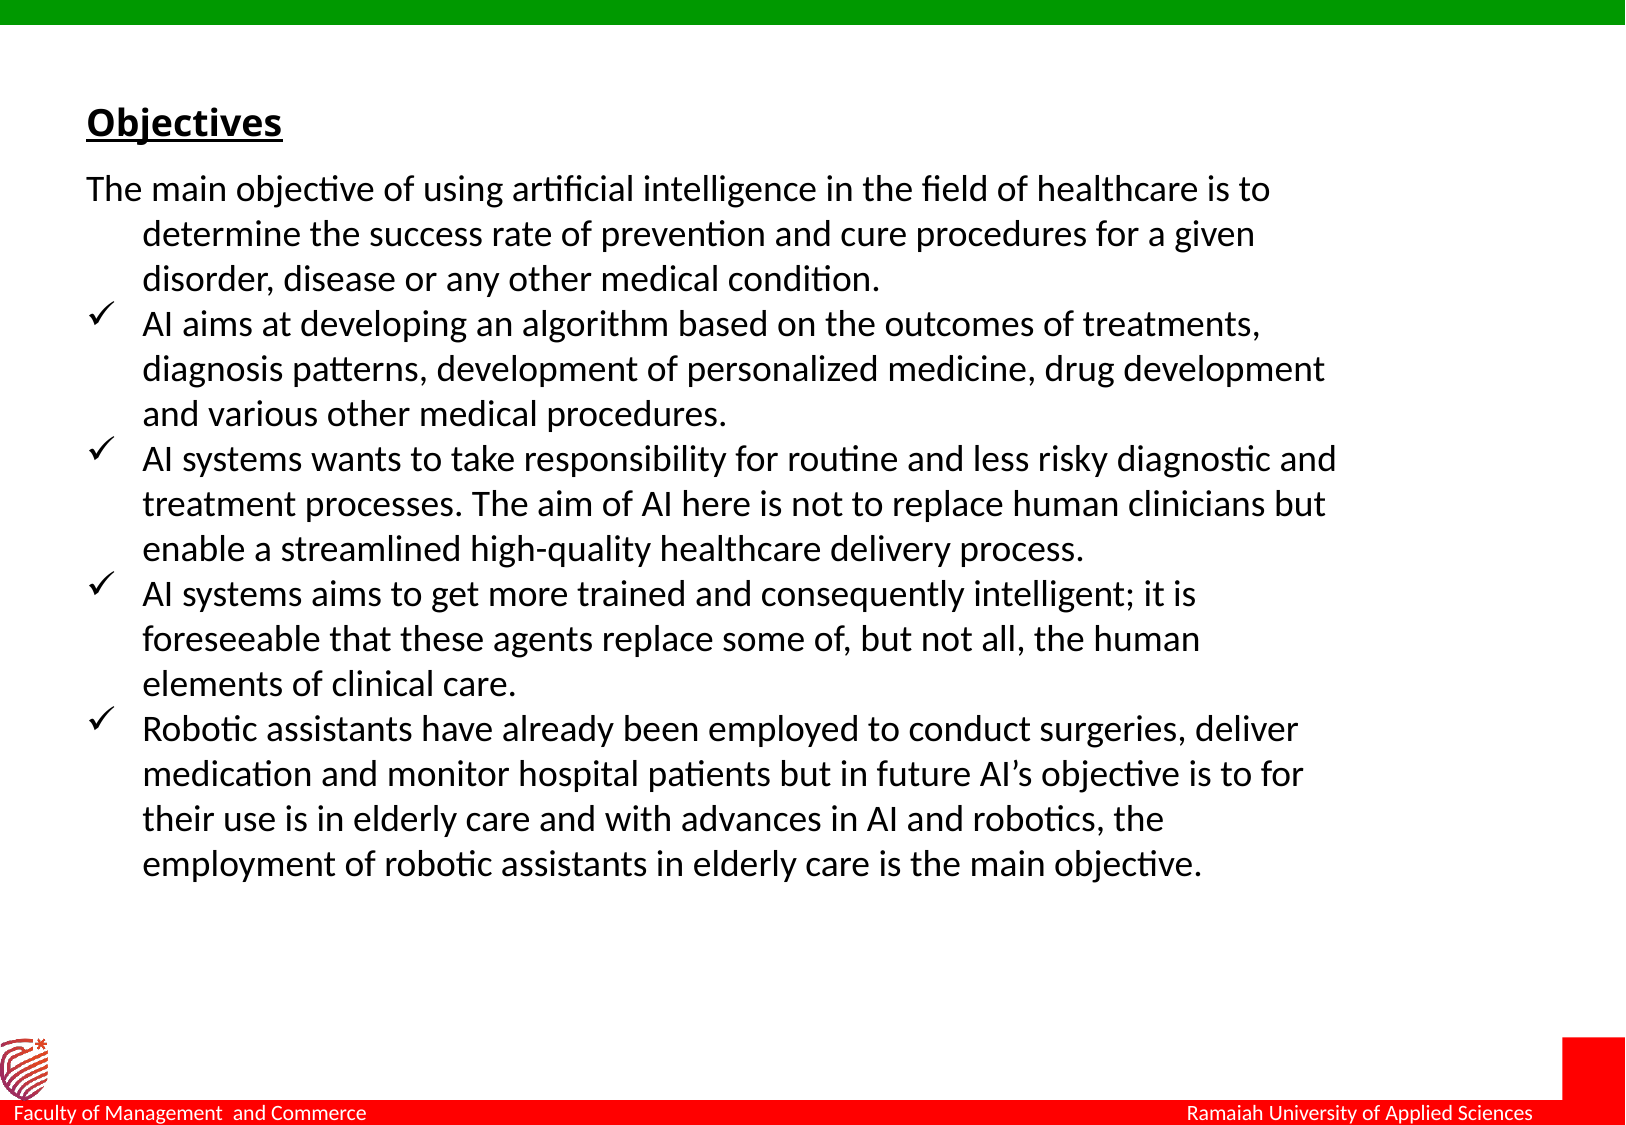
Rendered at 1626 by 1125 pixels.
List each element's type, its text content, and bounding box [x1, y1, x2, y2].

text_box Objectives The main objective of using artificial intelligence in the field of healthcare is to determine the success rate of prevention and cure procedures for a given disorder, disease or any other medical condition. AI aims at developing an algorithm based on the outcomes of treatments, diagnosis patterns, development of personalized medicine, drug development and various other medical procedures. AI systems wants to take responsibility for routine and less risky diagnostic and treatment processes. The aim of AI here is not to replace human clinicians but enable a streamlined high-quality healthcare delivery process. AI systems aims to get more trained and consequently intelligent; it is foreseeable that these agents replace some of, but not all, the human elements of clinical care. Robotic assistants have already been employed to conduct surgeries, deliver medication and monitor hospital patients but in future AI’s objective is to for their use is in elderly care and with advances in AI and robotics, the employment of robotic assistants in elderly care is the main objective. [71, 84, 1361, 892]
picture [0, 1038, 53, 1101]
